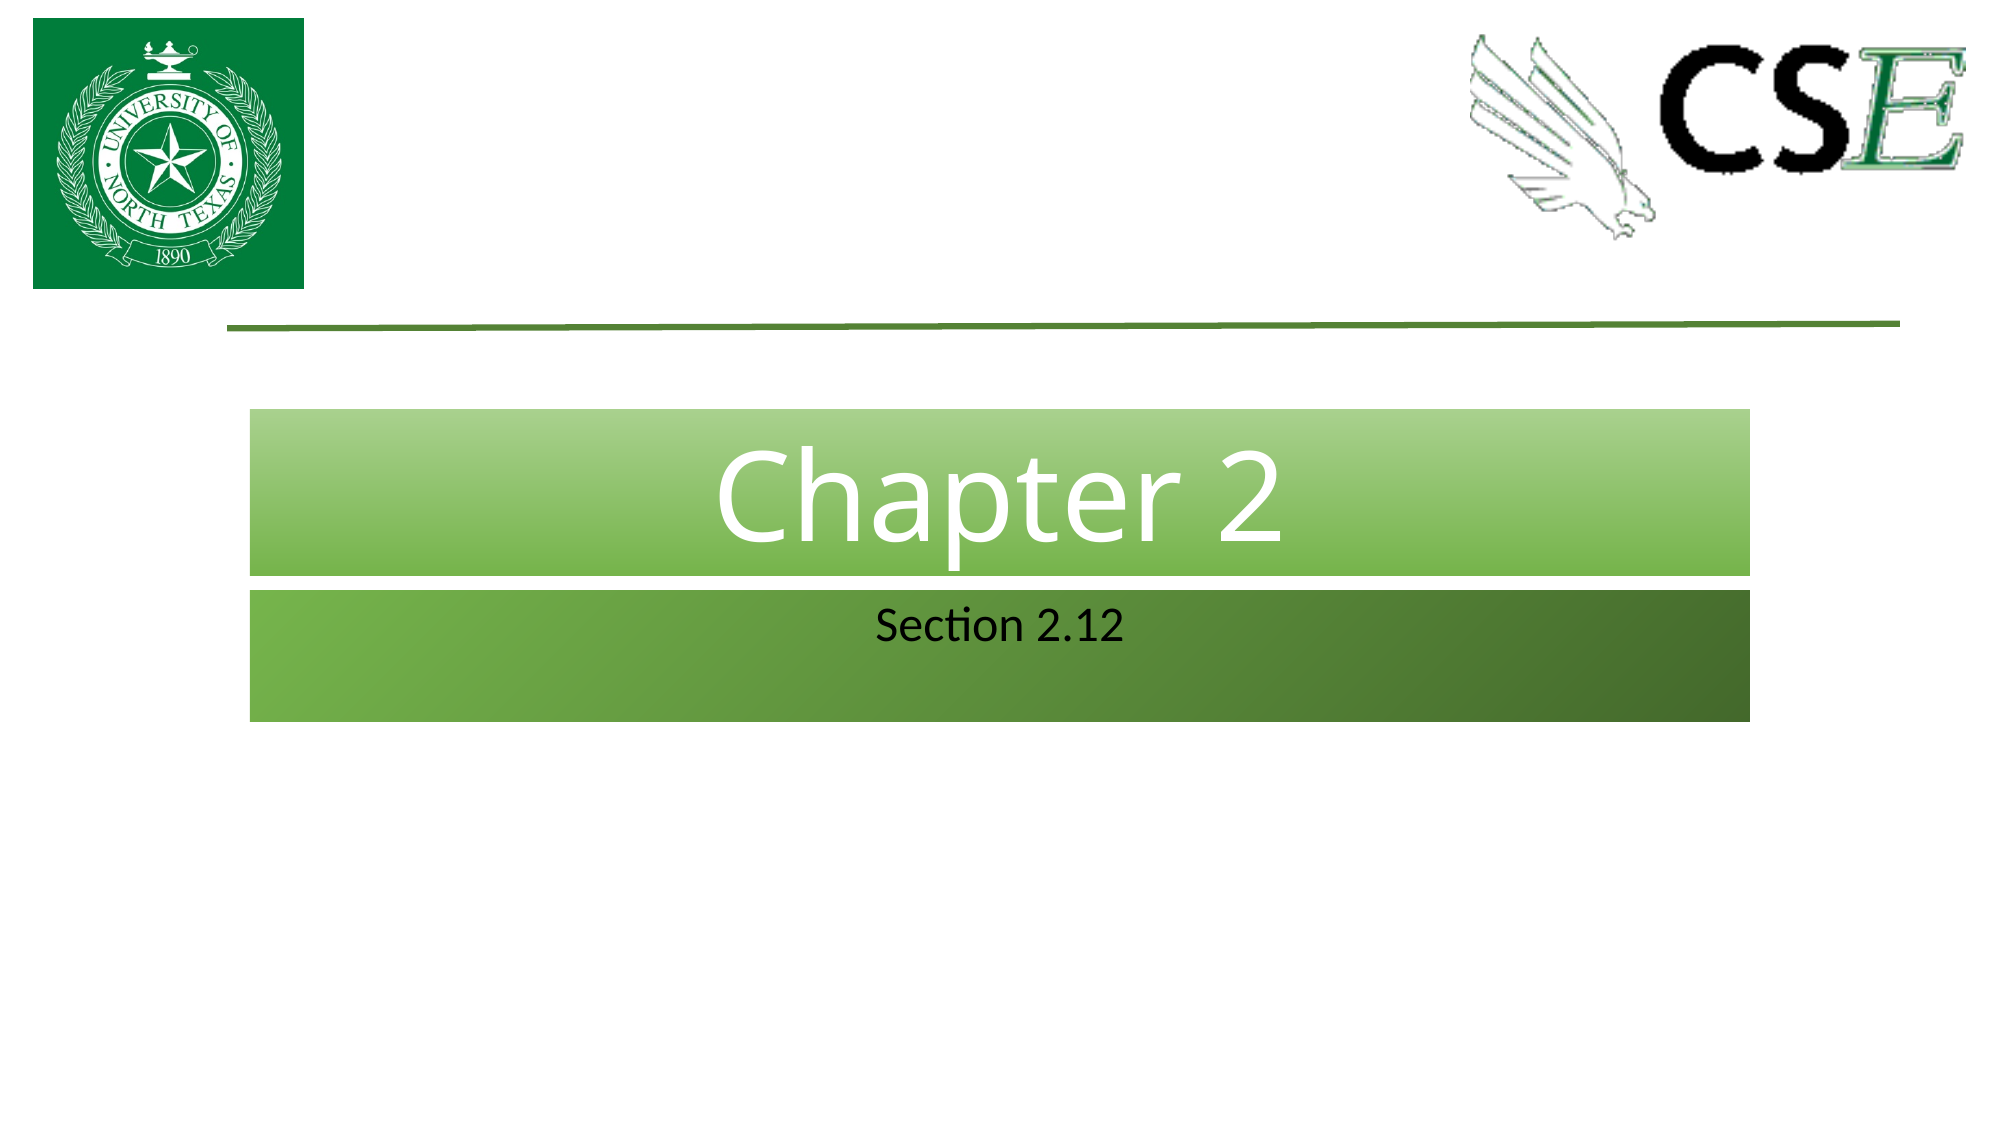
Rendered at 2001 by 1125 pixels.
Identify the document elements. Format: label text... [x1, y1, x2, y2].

picture [1470, 33, 1966, 243]
title Chapter 2 [249, 409, 1750, 576]
subtitle Section 2.12 [249, 590, 1750, 722]
picture [33, 18, 304, 289]
